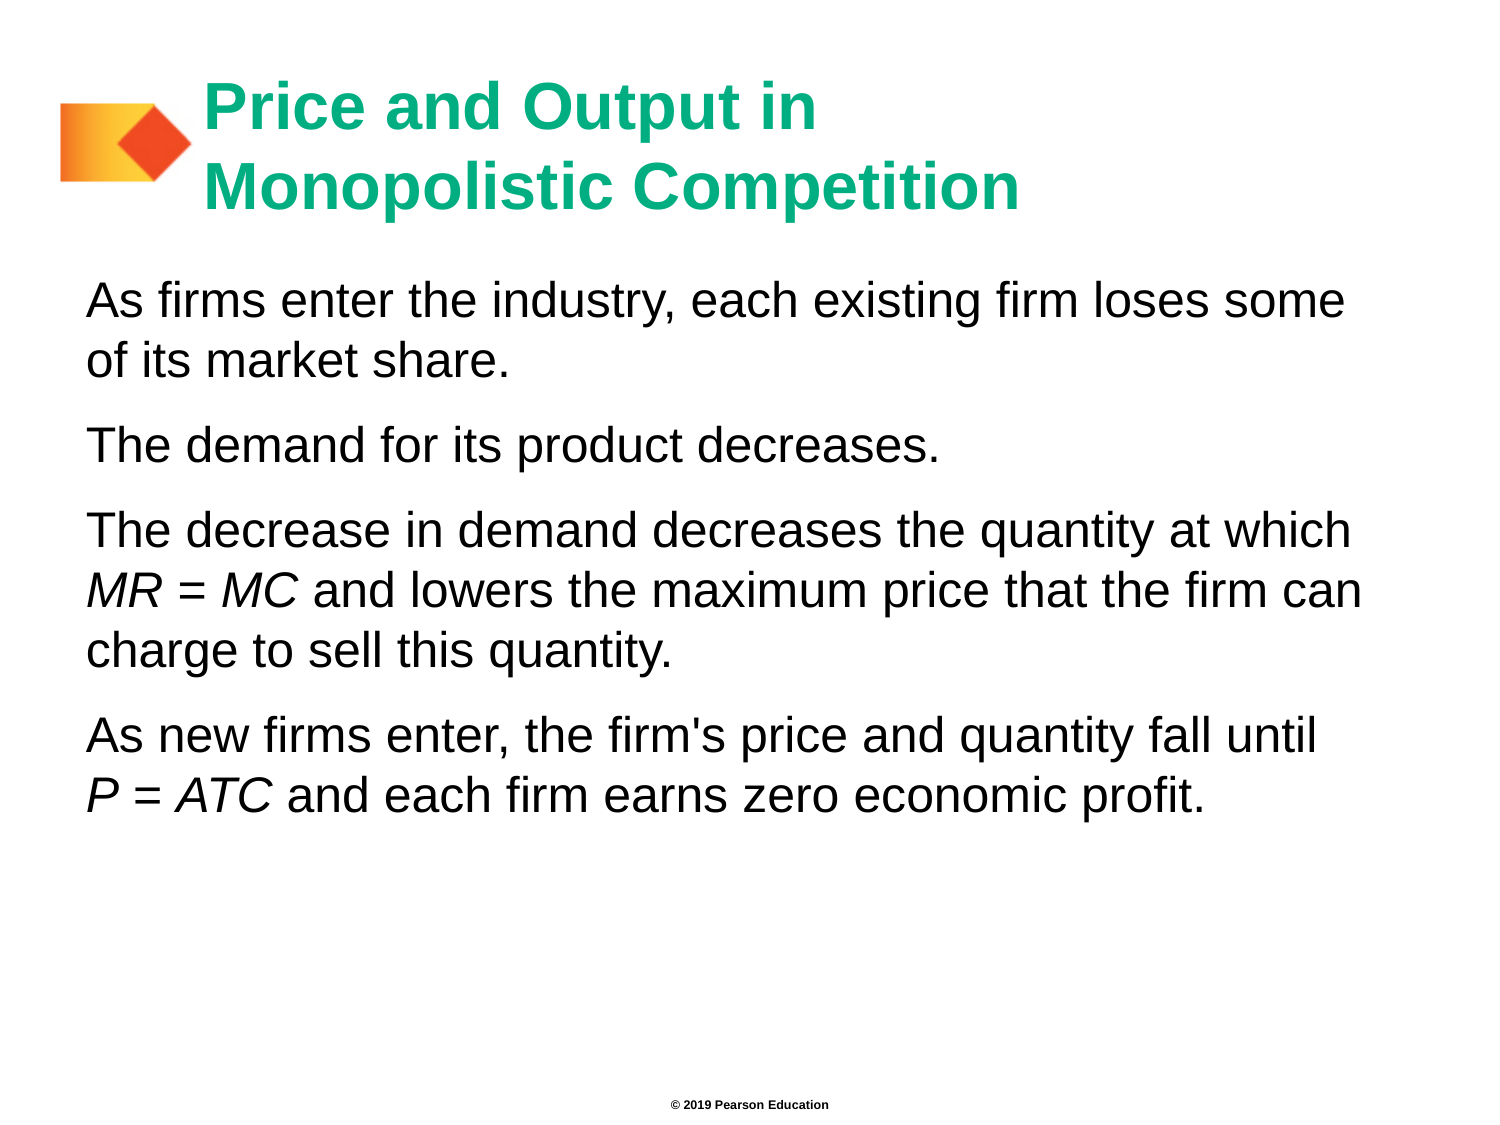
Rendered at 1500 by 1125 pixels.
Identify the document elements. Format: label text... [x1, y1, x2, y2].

picture [59, 102, 188, 184]
list As firms enter the industry, each existing firm loses some of its market share. The demand for its product decreases. The decrease in demand decreases the quantity at which MR = MC and lowers the maximum price that the firm can charge to sell this quantity. As new firms enter, the firm's price and quantity fall until P = ATC and each firm earns zero economic profit. [59, 259, 1410, 1003]
title Price and Output in Monopolistic Competition [188, 50, 1364, 236]
